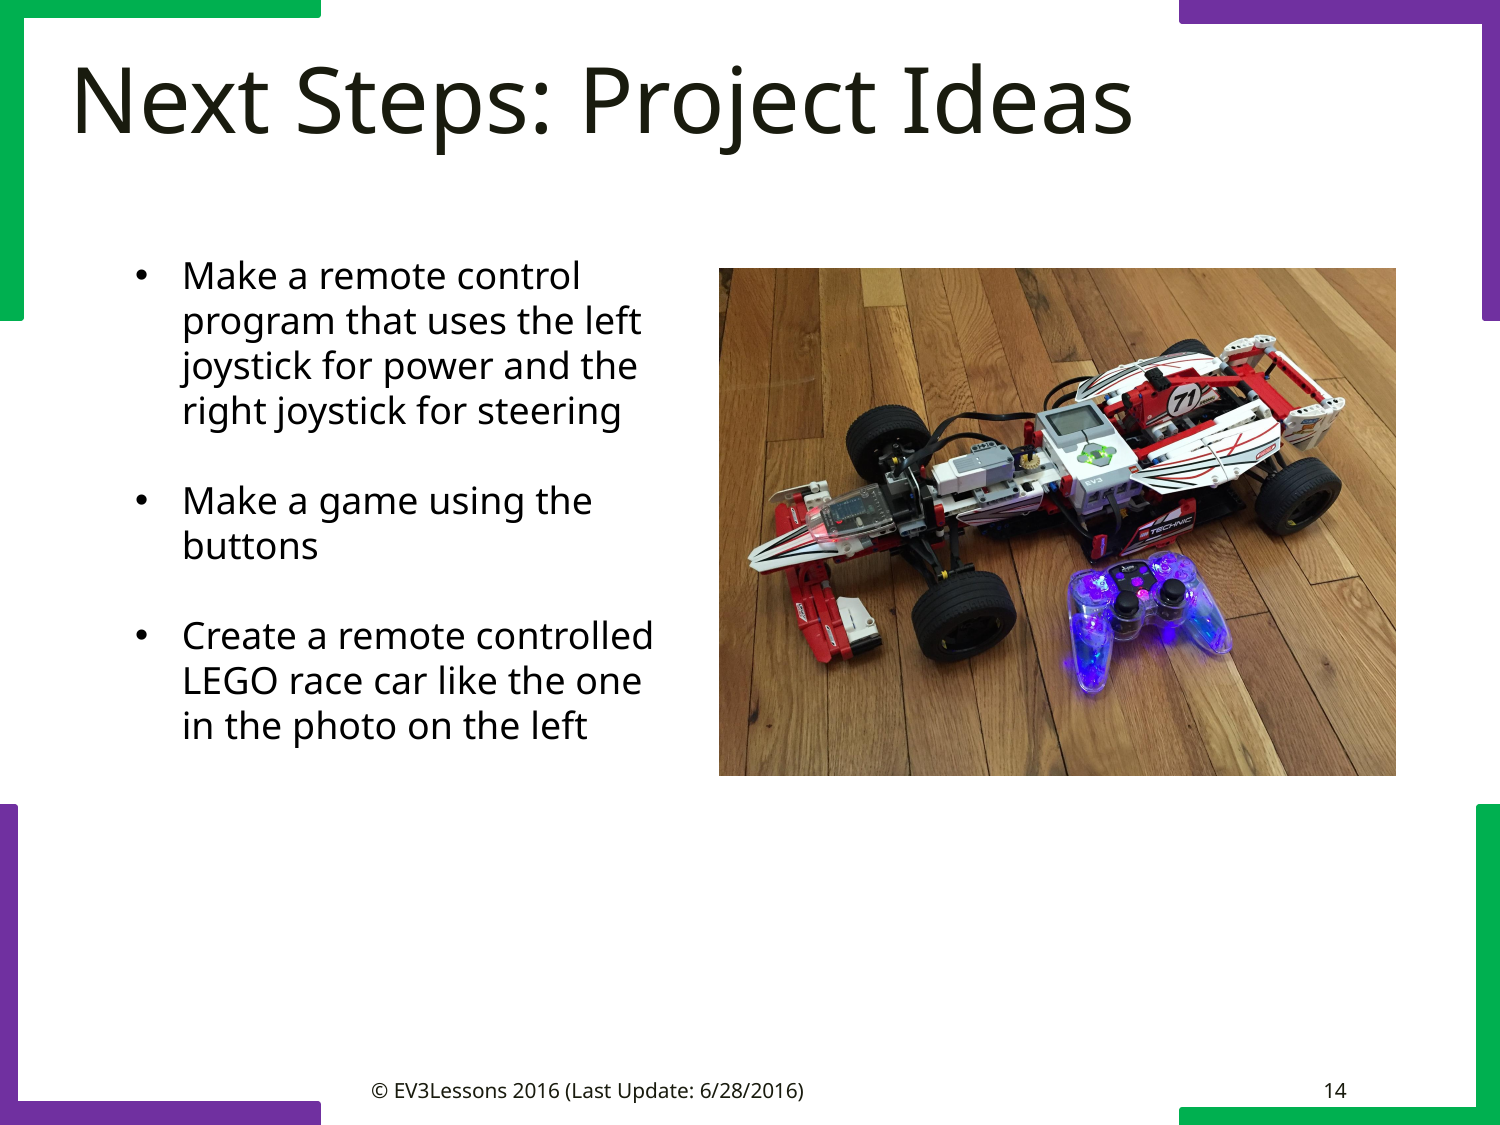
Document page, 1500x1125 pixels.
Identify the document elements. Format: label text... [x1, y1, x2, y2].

text_box Make a remote control program that uses the left joystick for power and the right joystick for steering Make a game using the buttons Create a remote controlled LEGO race car like the one in the photo on the left [120, 244, 674, 755]
list [54, 222, 1442, 1024]
footer © EV3Lessons 2016 (Last Update: 6/28/2016) [355, 1058, 1129, 1125]
title Next Steps: Project Ideas [54, 47, 1442, 185]
picture [719, 268, 1396, 776]
slide_number 14 [1165, 1058, 1362, 1125]
